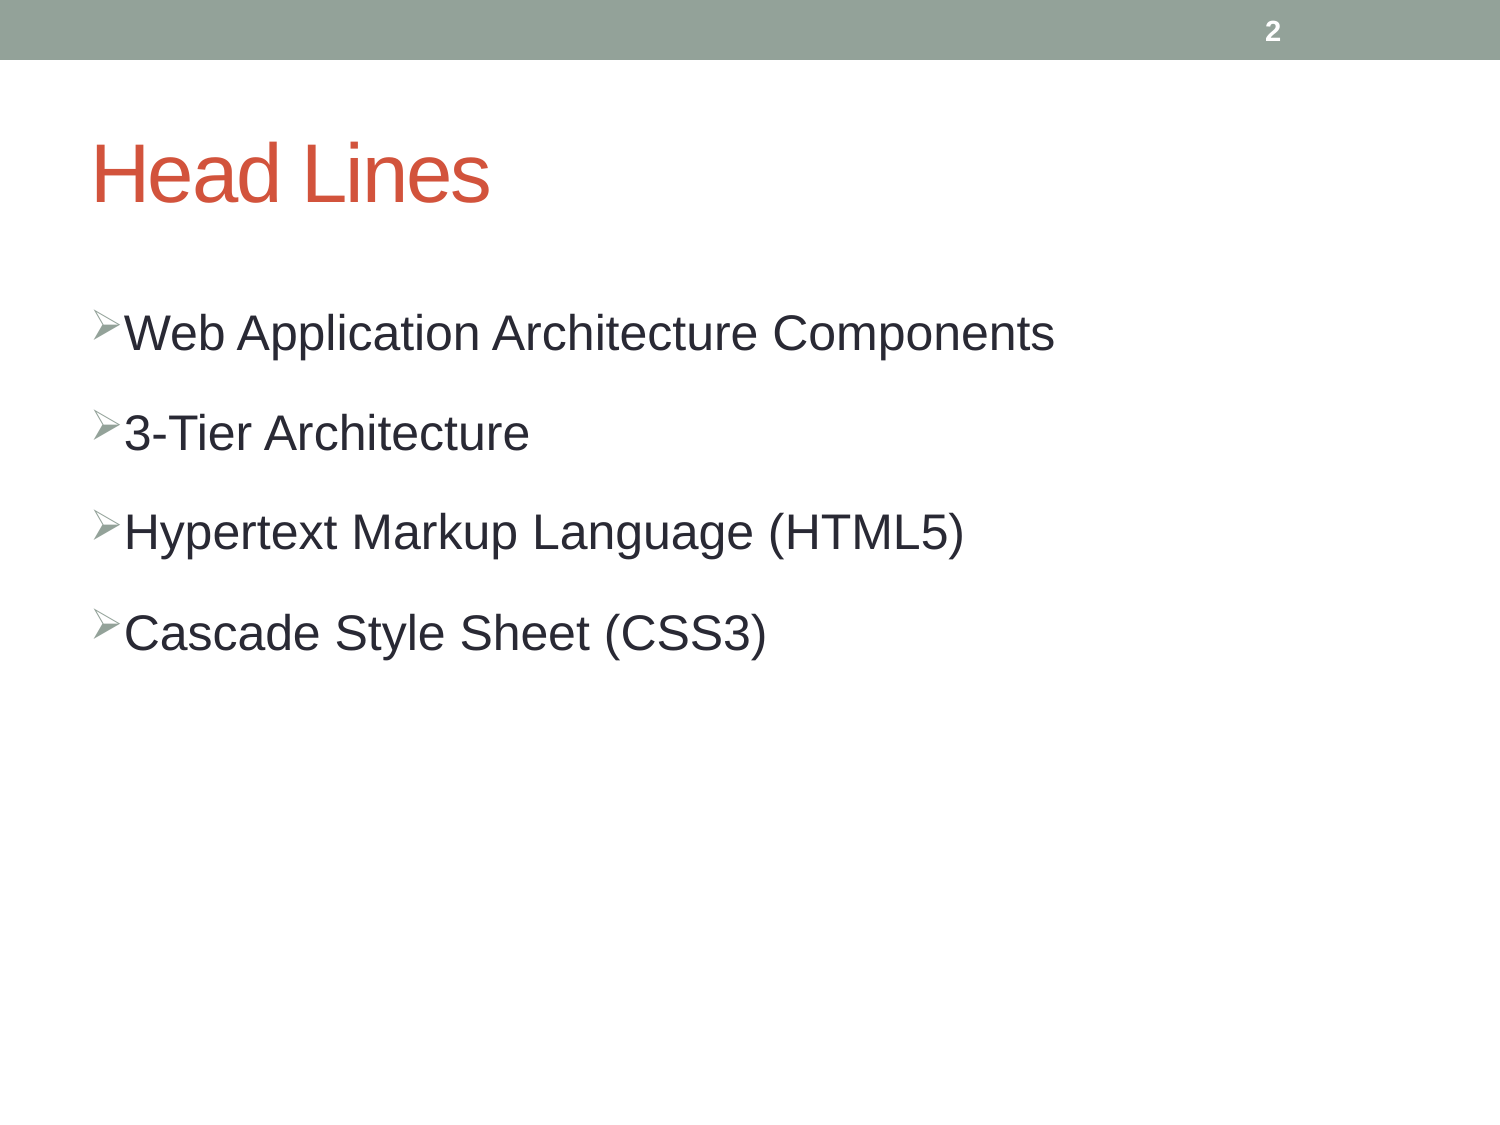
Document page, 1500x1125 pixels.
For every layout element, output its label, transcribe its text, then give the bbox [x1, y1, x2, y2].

title Head Lines [75, 87, 1425, 250]
slide_number 2 [1250, 3, 1425, 57]
list Web Application Architecture Components 3-Tier Architecture Hypertext Markup Language (HTML5) Cascade Style Sheet (CSS3) [75, 262, 1425, 1063]
